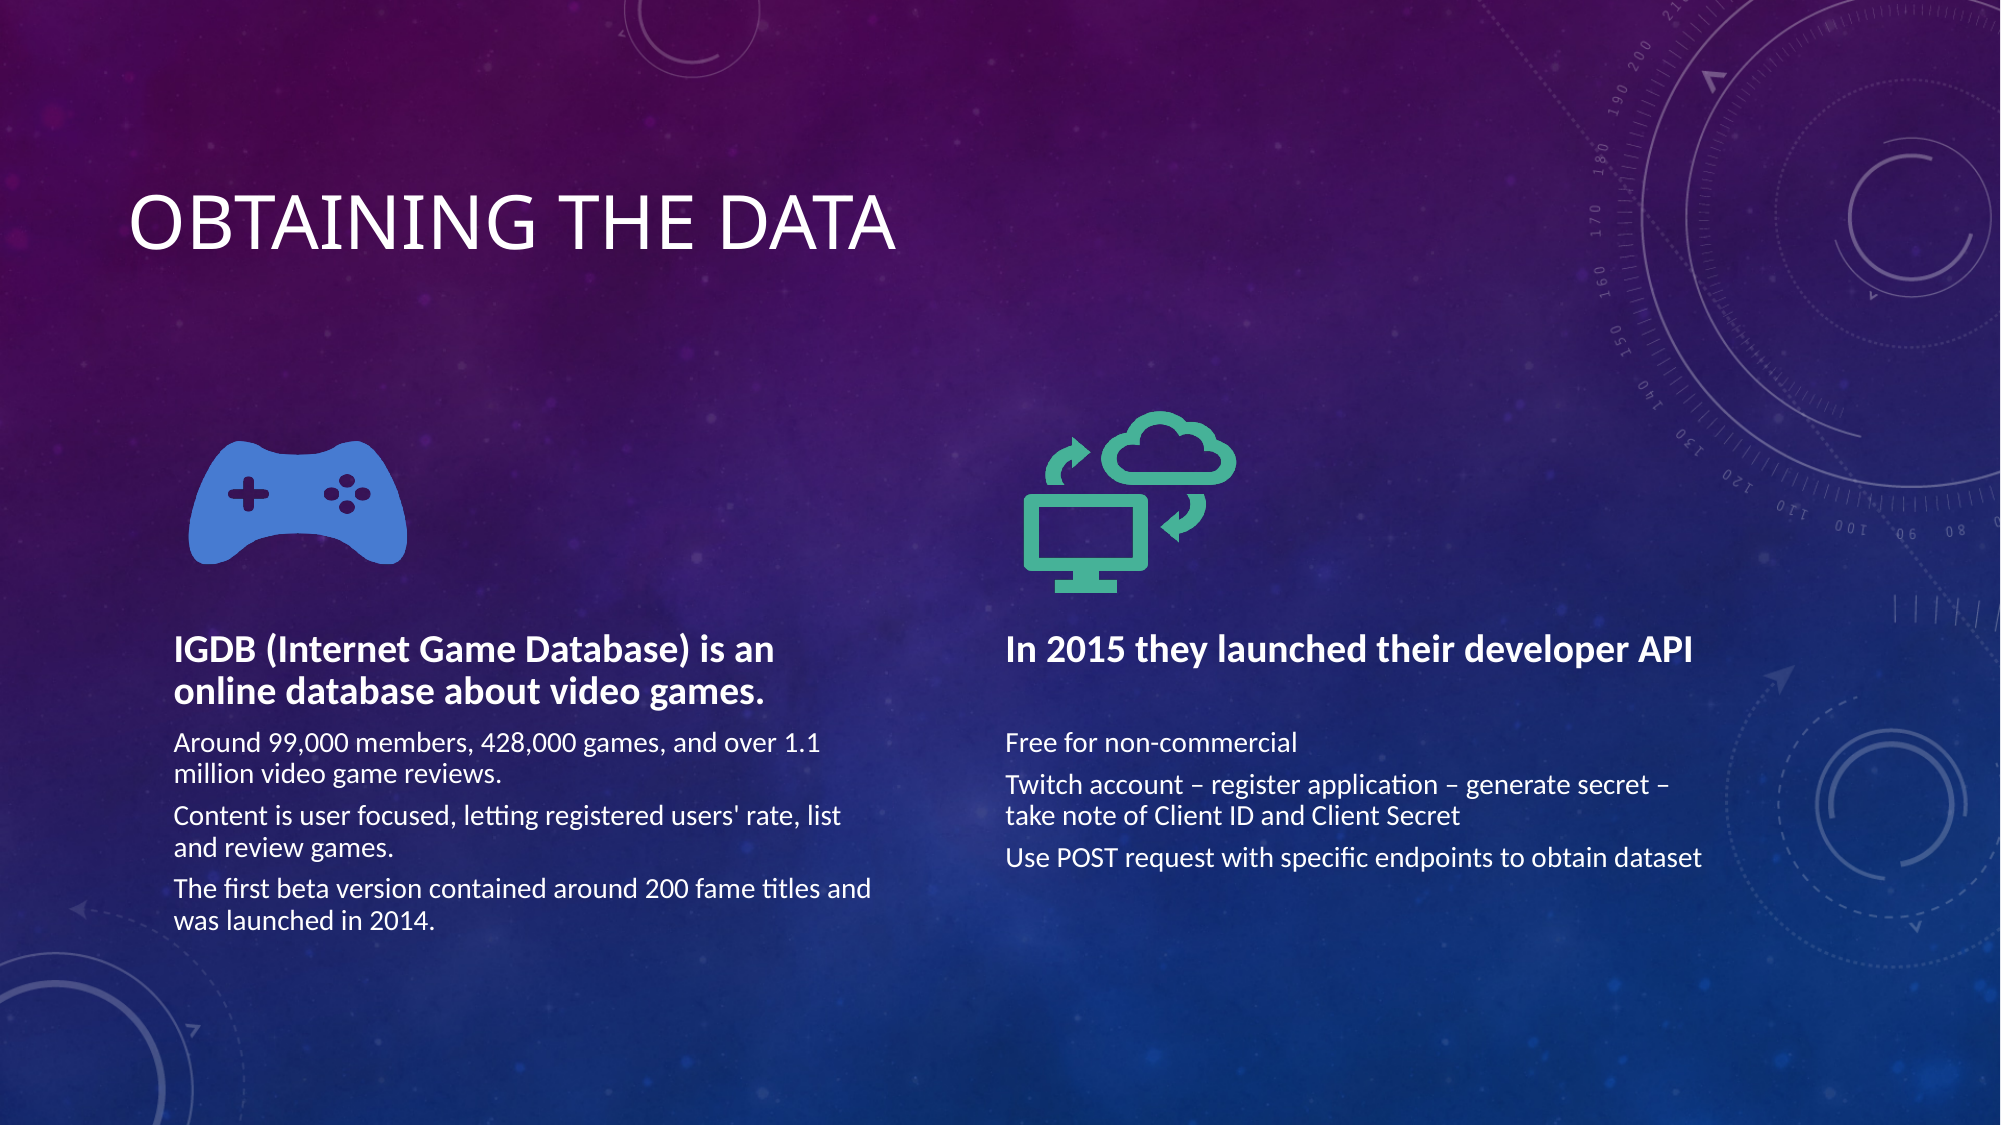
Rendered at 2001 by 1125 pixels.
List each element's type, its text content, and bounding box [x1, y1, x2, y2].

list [112, 394, 1775, 951]
picture [0, 0, 2001, 1125]
title Obtaining the data [112, 99, 1775, 339]
